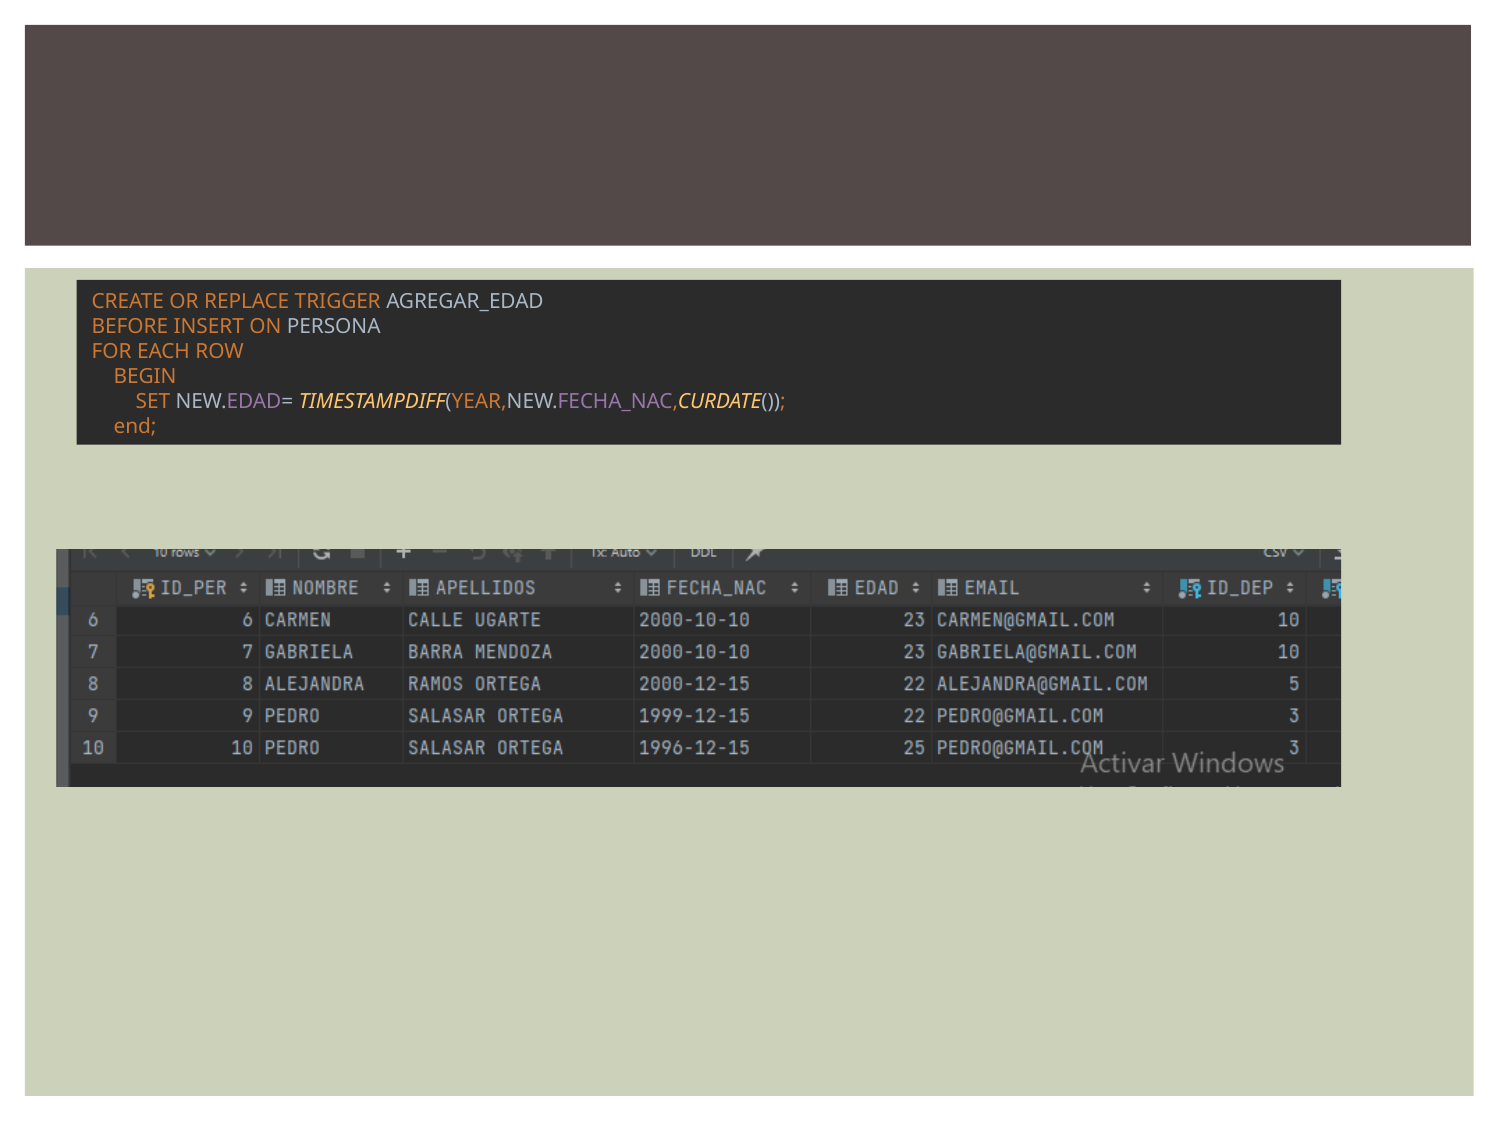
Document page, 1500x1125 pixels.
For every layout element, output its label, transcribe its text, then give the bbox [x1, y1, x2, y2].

picture [55, 549, 1342, 787]
text_box CREATE OR REPLACE TRIGGER AGREGAR_EDAD BEFORE INSERT ON PERSONA FOR EACH ROW BEGIN SET NEW.EDAD= TIMESTAMPDIFF(YEAR,NEW.FECHA_NAC,CURDATE()); end; [76, 279, 1342, 445]
